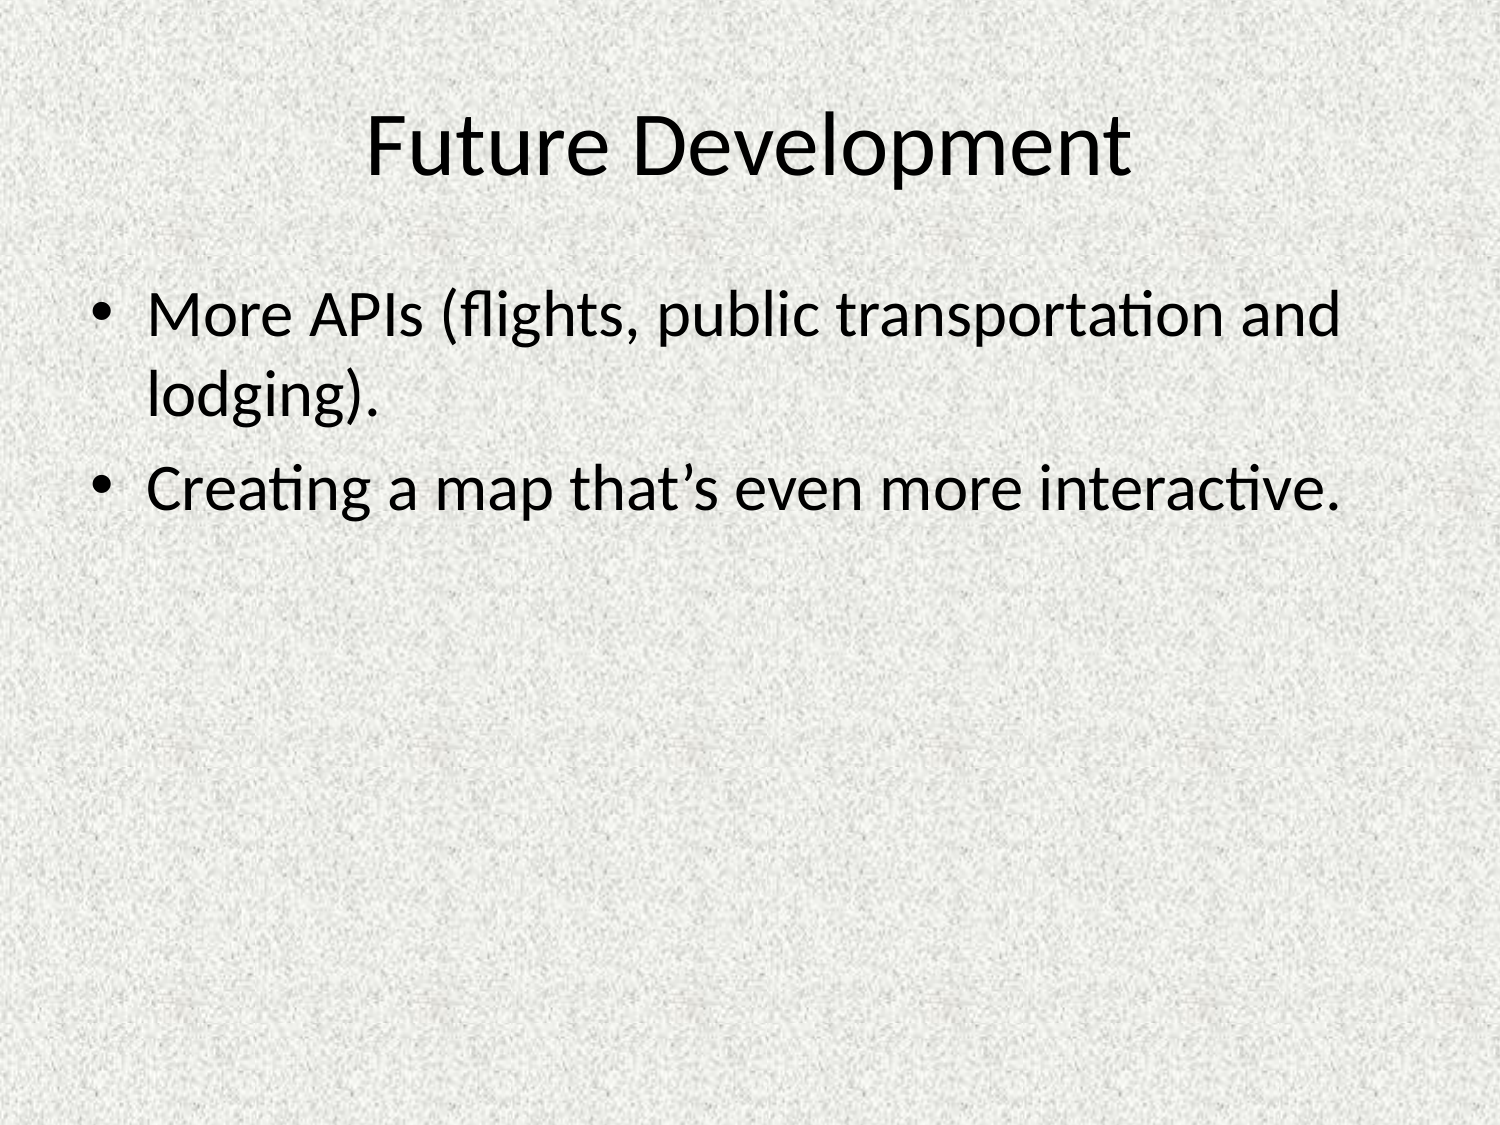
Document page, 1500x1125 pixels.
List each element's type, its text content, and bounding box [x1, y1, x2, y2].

title Future Development [75, 45, 1425, 233]
picture [0, 0, 1500, 1125]
list More APIs (flights, public transportation and lodging). Creating a map that’s even more interactive. [75, 262, 1425, 1005]
